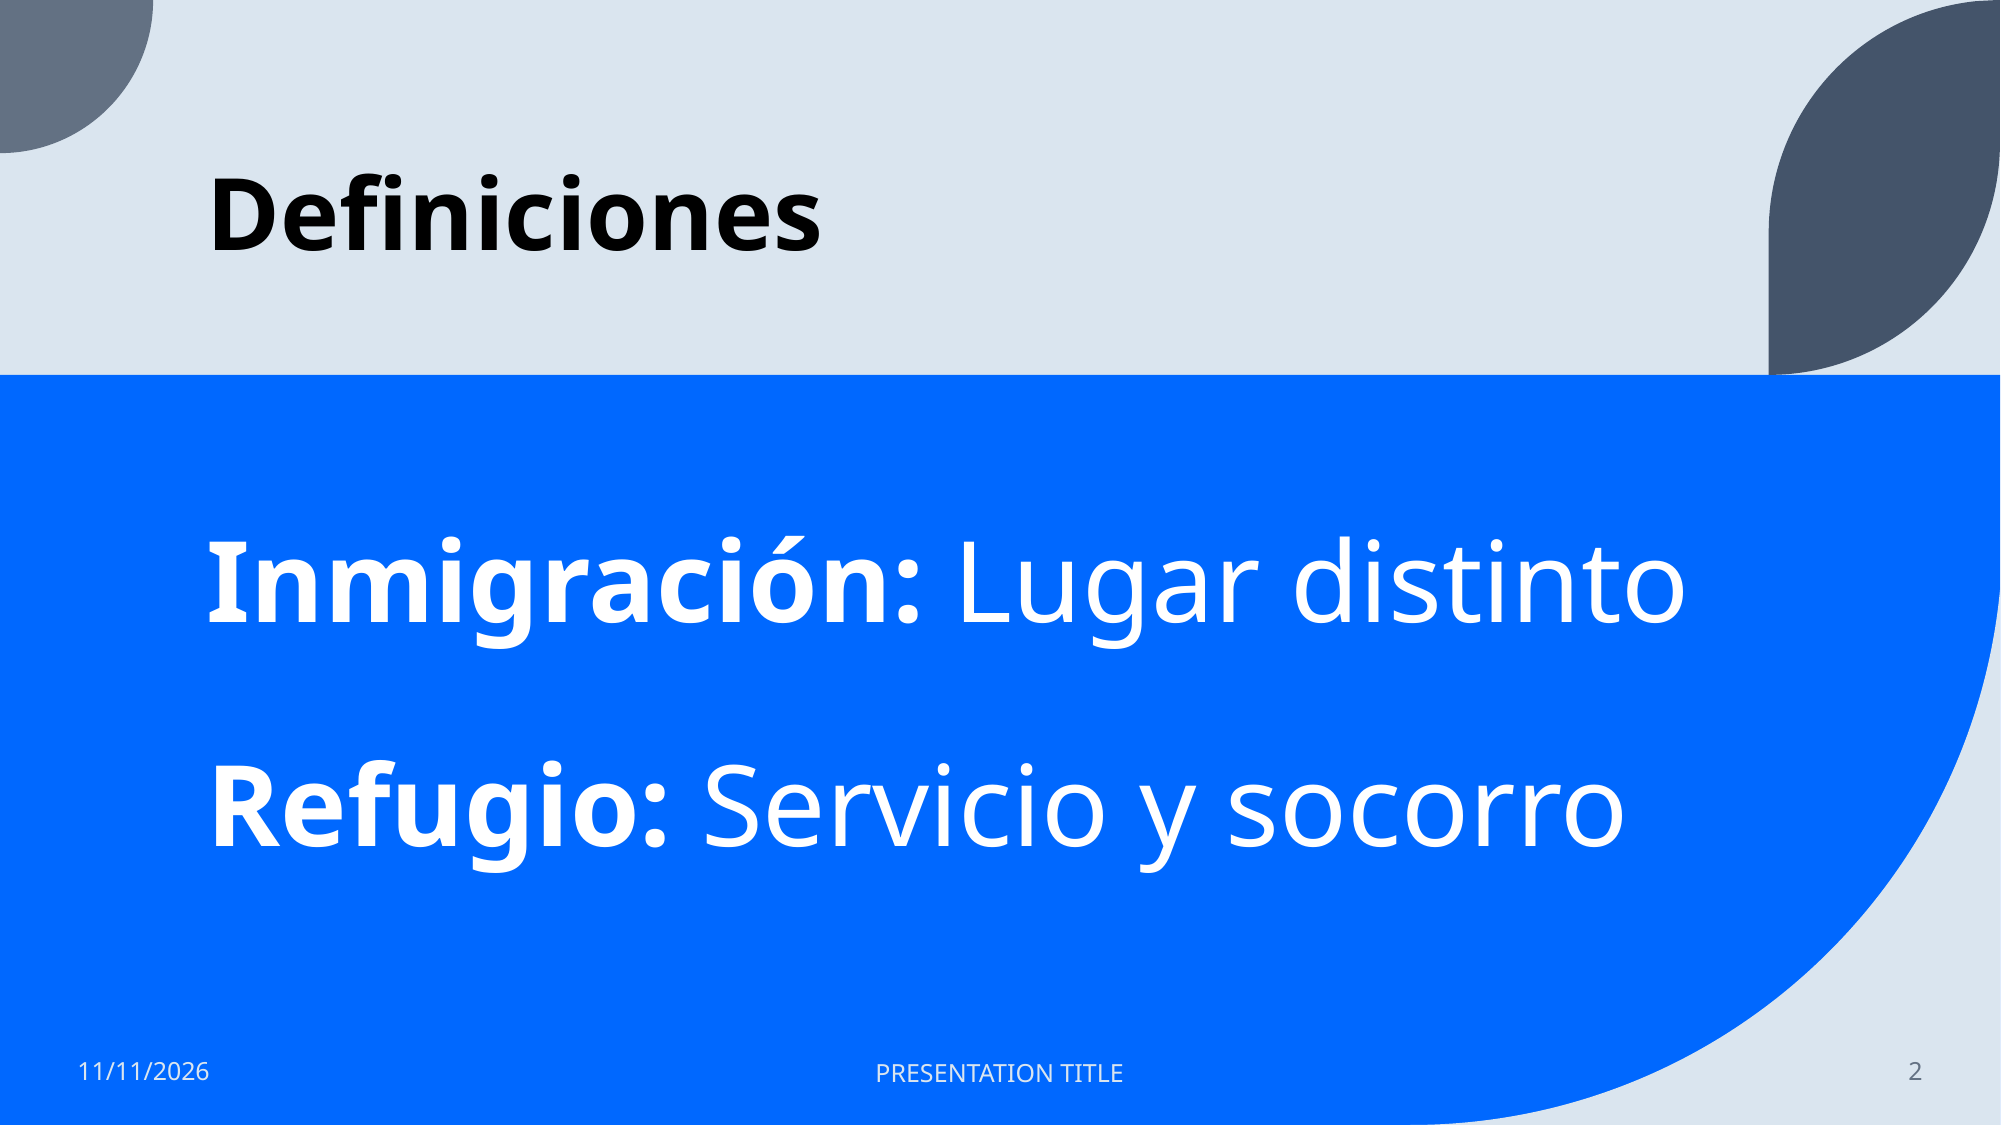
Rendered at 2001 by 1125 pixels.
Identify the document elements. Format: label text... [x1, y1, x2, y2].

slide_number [62, 1042, 513, 1103]
title Definiciones [191, 62, 1796, 280]
slide_number 2 [1674, 1042, 1938, 1103]
list Inmigración: Lugar distinto Refugio: Servicio y socorro [191, 435, 1796, 999]
footer PRESENTATION TITLE [662, 1042, 1338, 1103]
